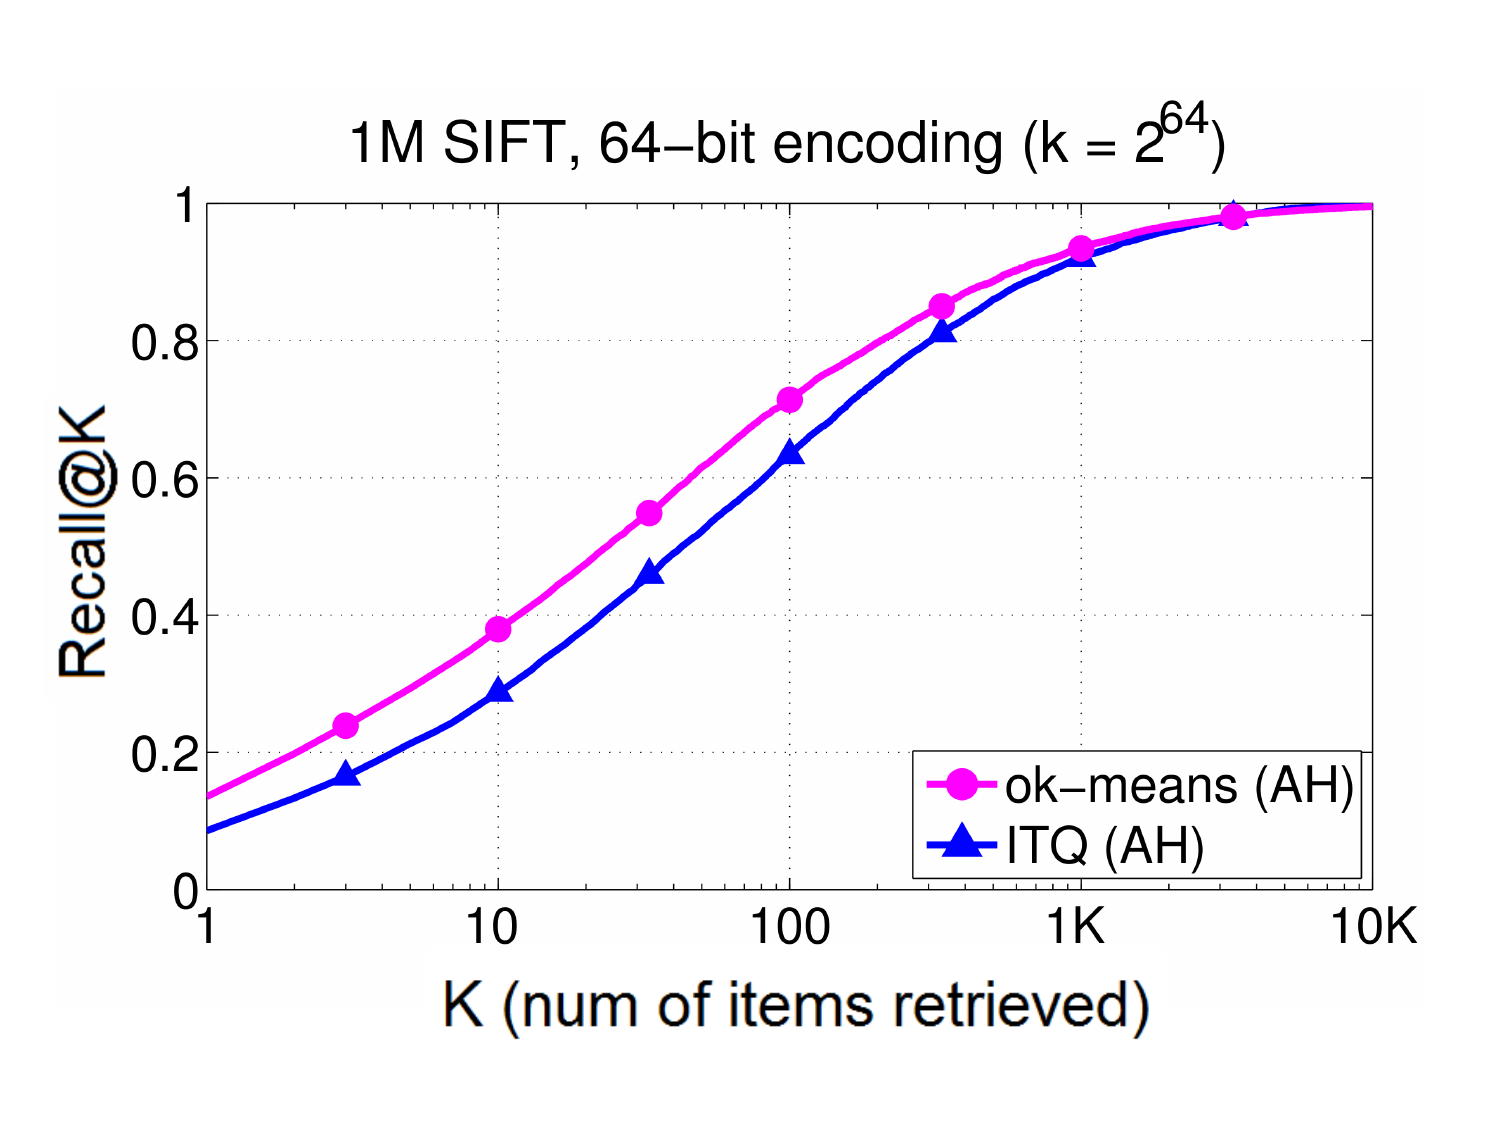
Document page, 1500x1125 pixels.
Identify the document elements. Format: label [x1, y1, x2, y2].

picture [0, 81, 1426, 1066]
